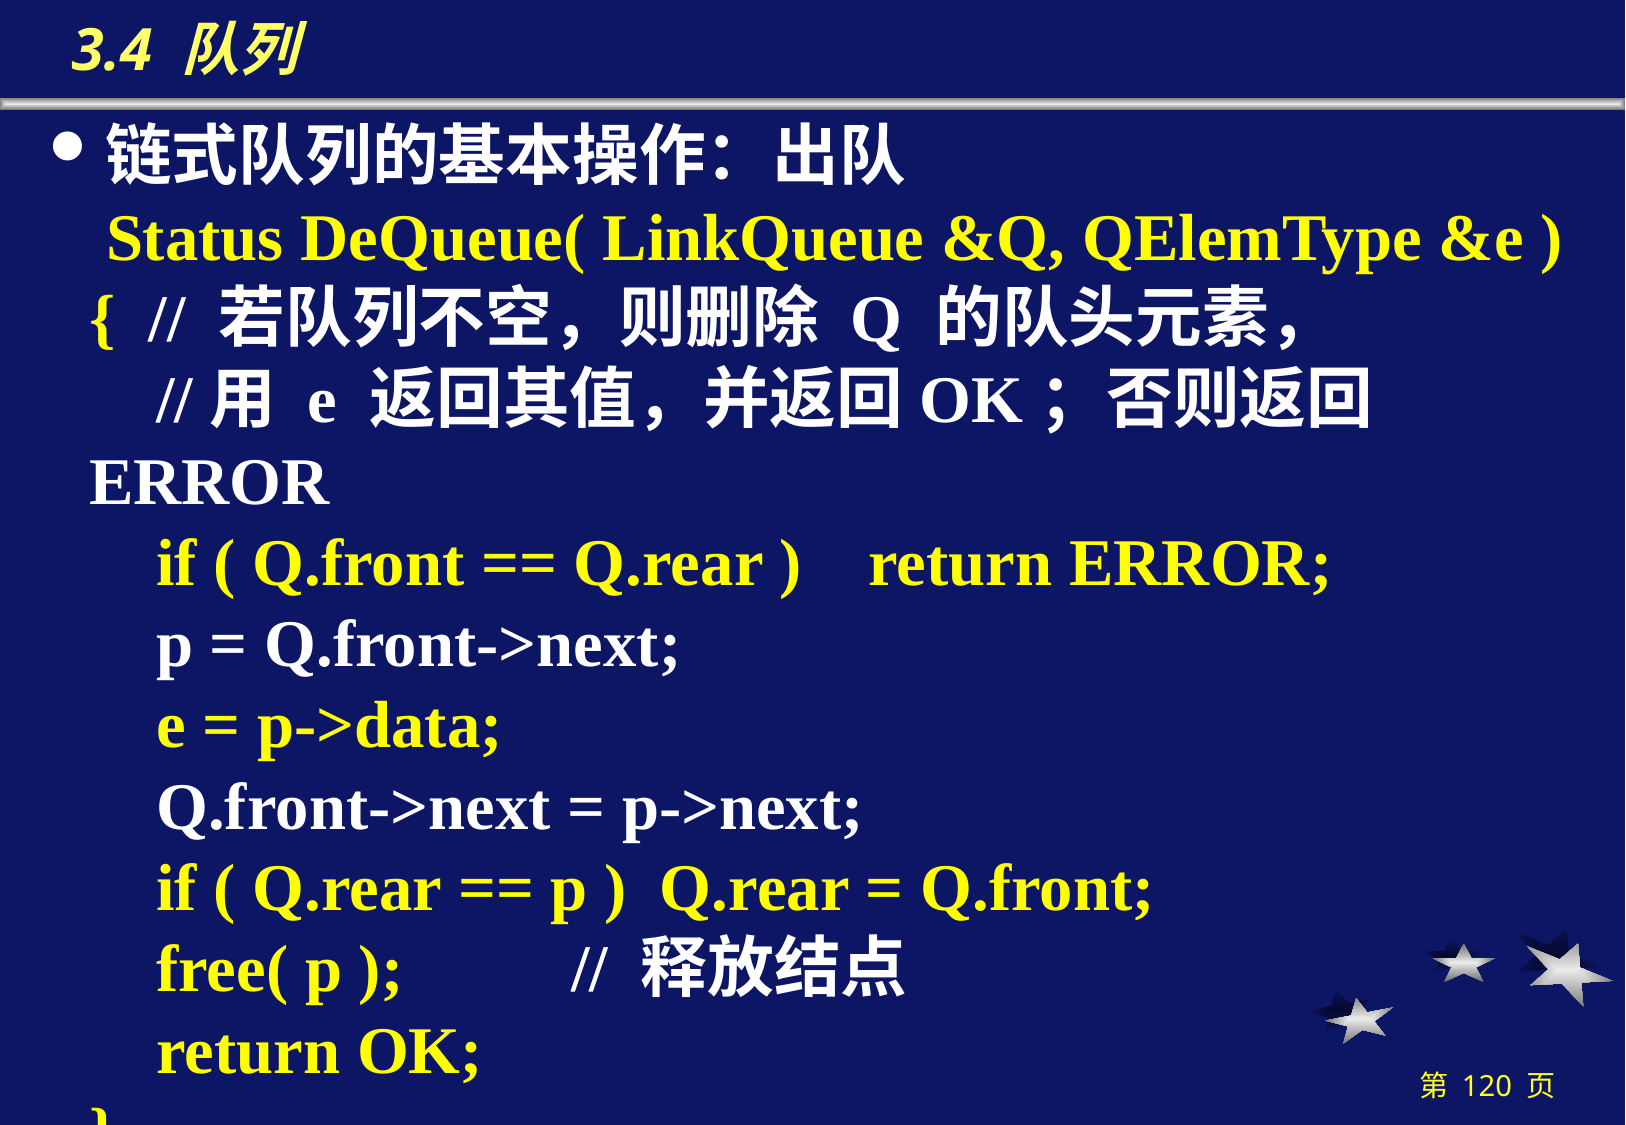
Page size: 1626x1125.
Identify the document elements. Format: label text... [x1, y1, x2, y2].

text_box Status DeQueue( LinkQueue &Q, QElemType &e ) { // 若队列不空，则删除 Q 的队头元素， //用 e 返回其值，并返回OK；否则返回ERROR if ( Q.front == Q.rear ) return ERROR; p = Q.front->next; e = p->data; Q.front->next = p->next; if ( Q.rear == p ) Q.rear = Q.front; free( p ); // 释放结点 return OK; } [74, 185, 1593, 1125]
list 链式队列的基本操作：出队 [33, 105, 1460, 198]
title 3.4 队列 [56, 0, 1581, 91]
